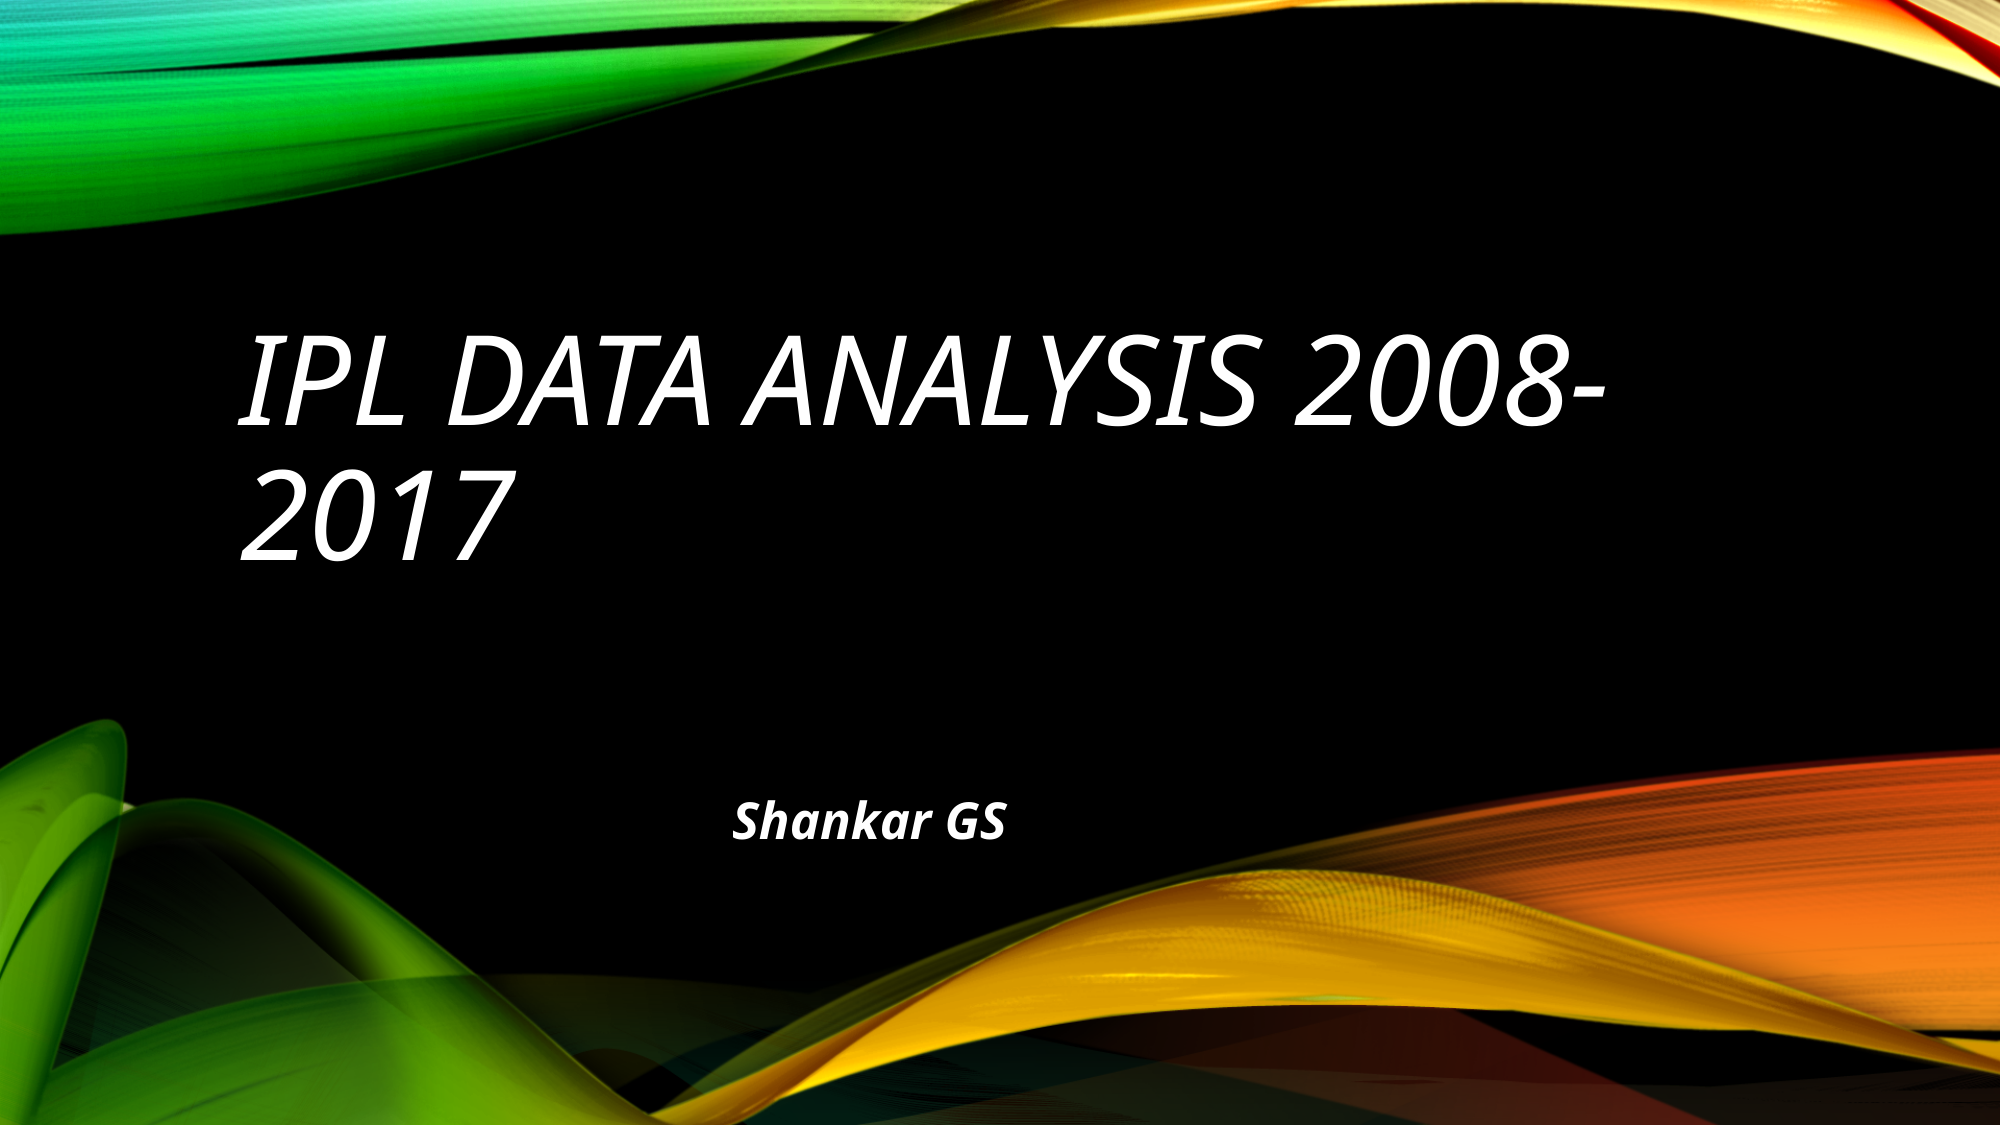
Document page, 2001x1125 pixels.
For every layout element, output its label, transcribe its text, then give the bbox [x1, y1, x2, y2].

subtitle Shankar GS [711, 788, 1242, 859]
title IPL DATA ANALYSIS 2008- 2017 [225, 295, 1775, 596]
picture [0, 717, 2000, 1125]
picture [0, 0, 2000, 237]
